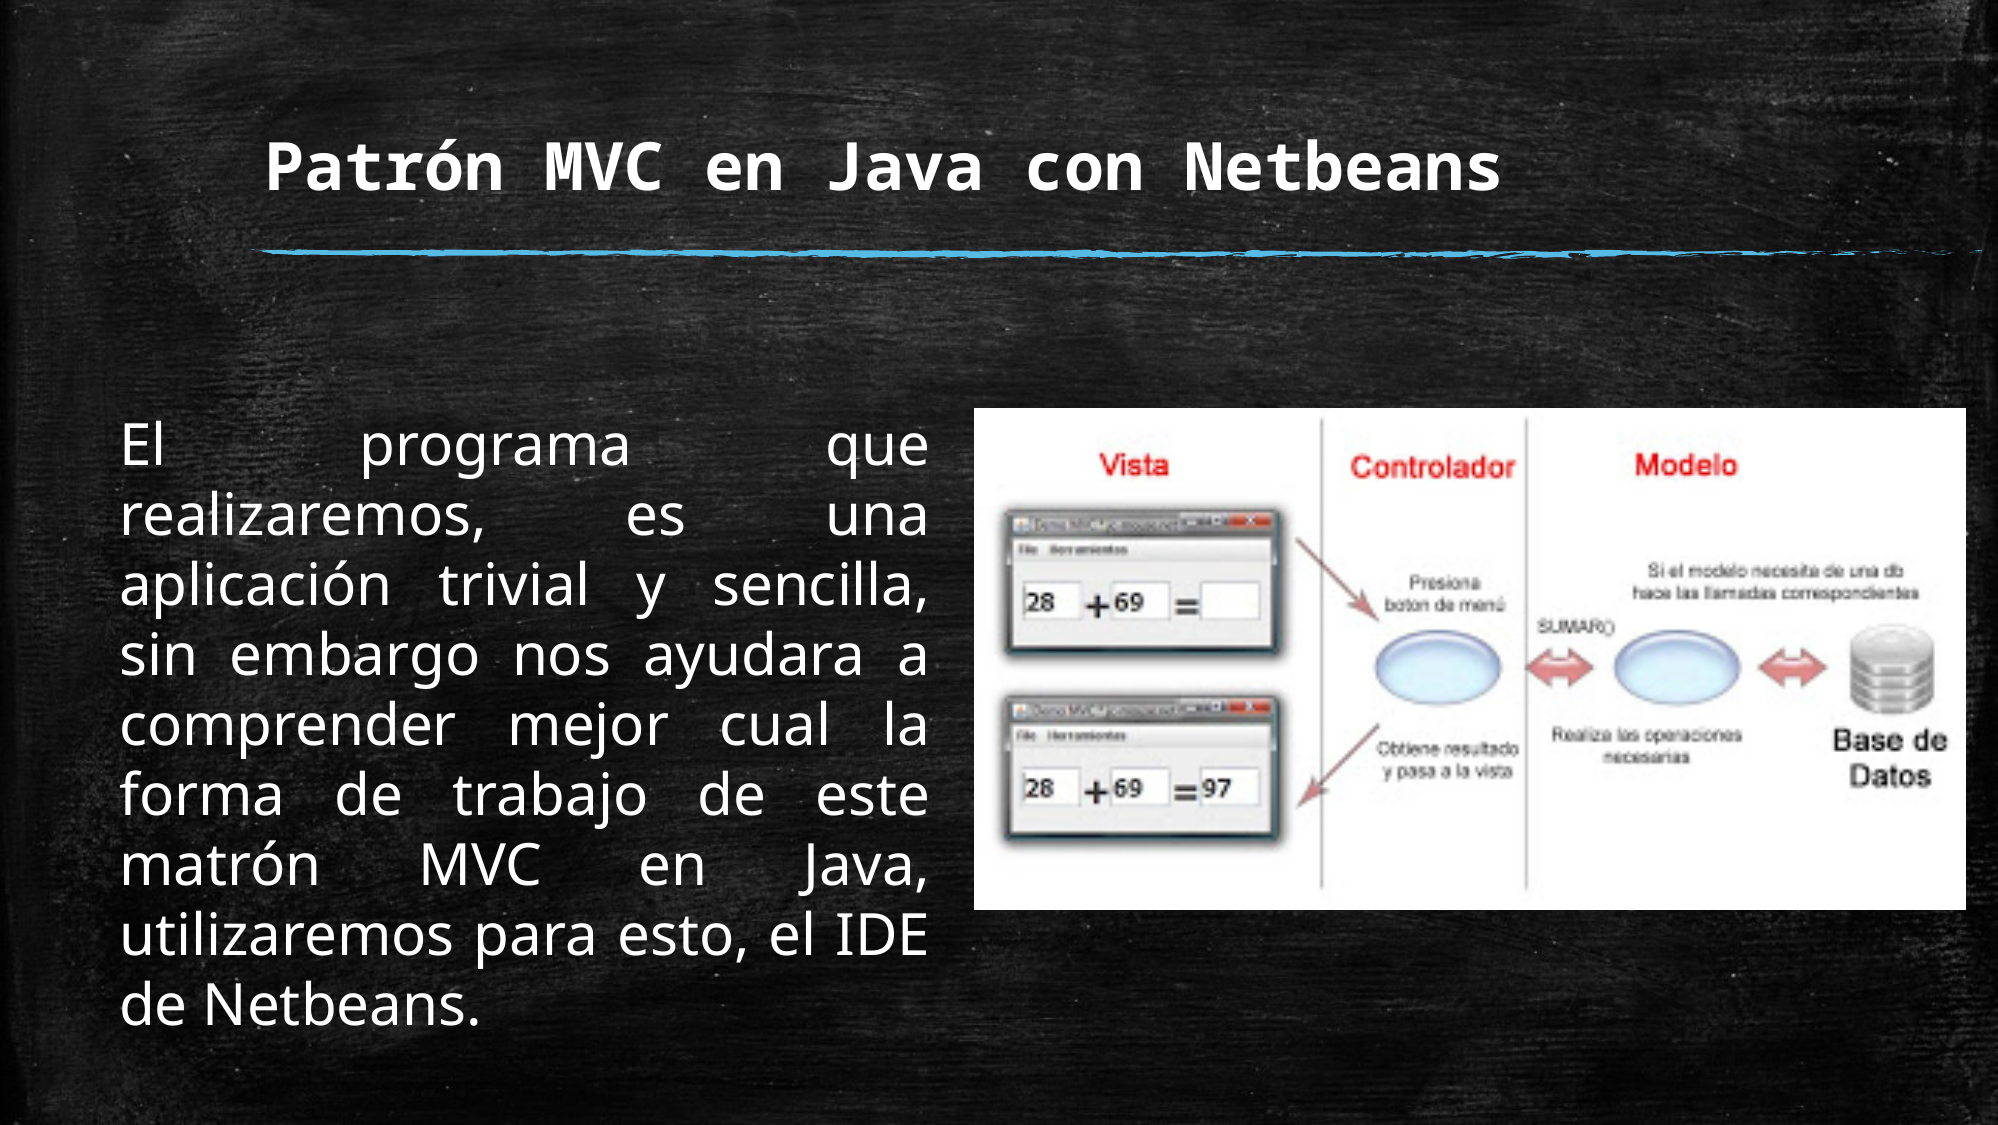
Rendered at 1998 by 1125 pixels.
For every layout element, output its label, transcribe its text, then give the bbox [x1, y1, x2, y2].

picture [974, 408, 1966, 910]
text_box El programa que realizaremos, es una aplicación trivial y sencilla, sin embargo nos ayudara a comprender mejor cual la forma de trabajo de este matrón MVC en Java, utilizaremos para esto, el IDE de Netbeans. [104, 399, 945, 1045]
title Patrón MVC en Java con Netbeans [249, 45, 1750, 213]
